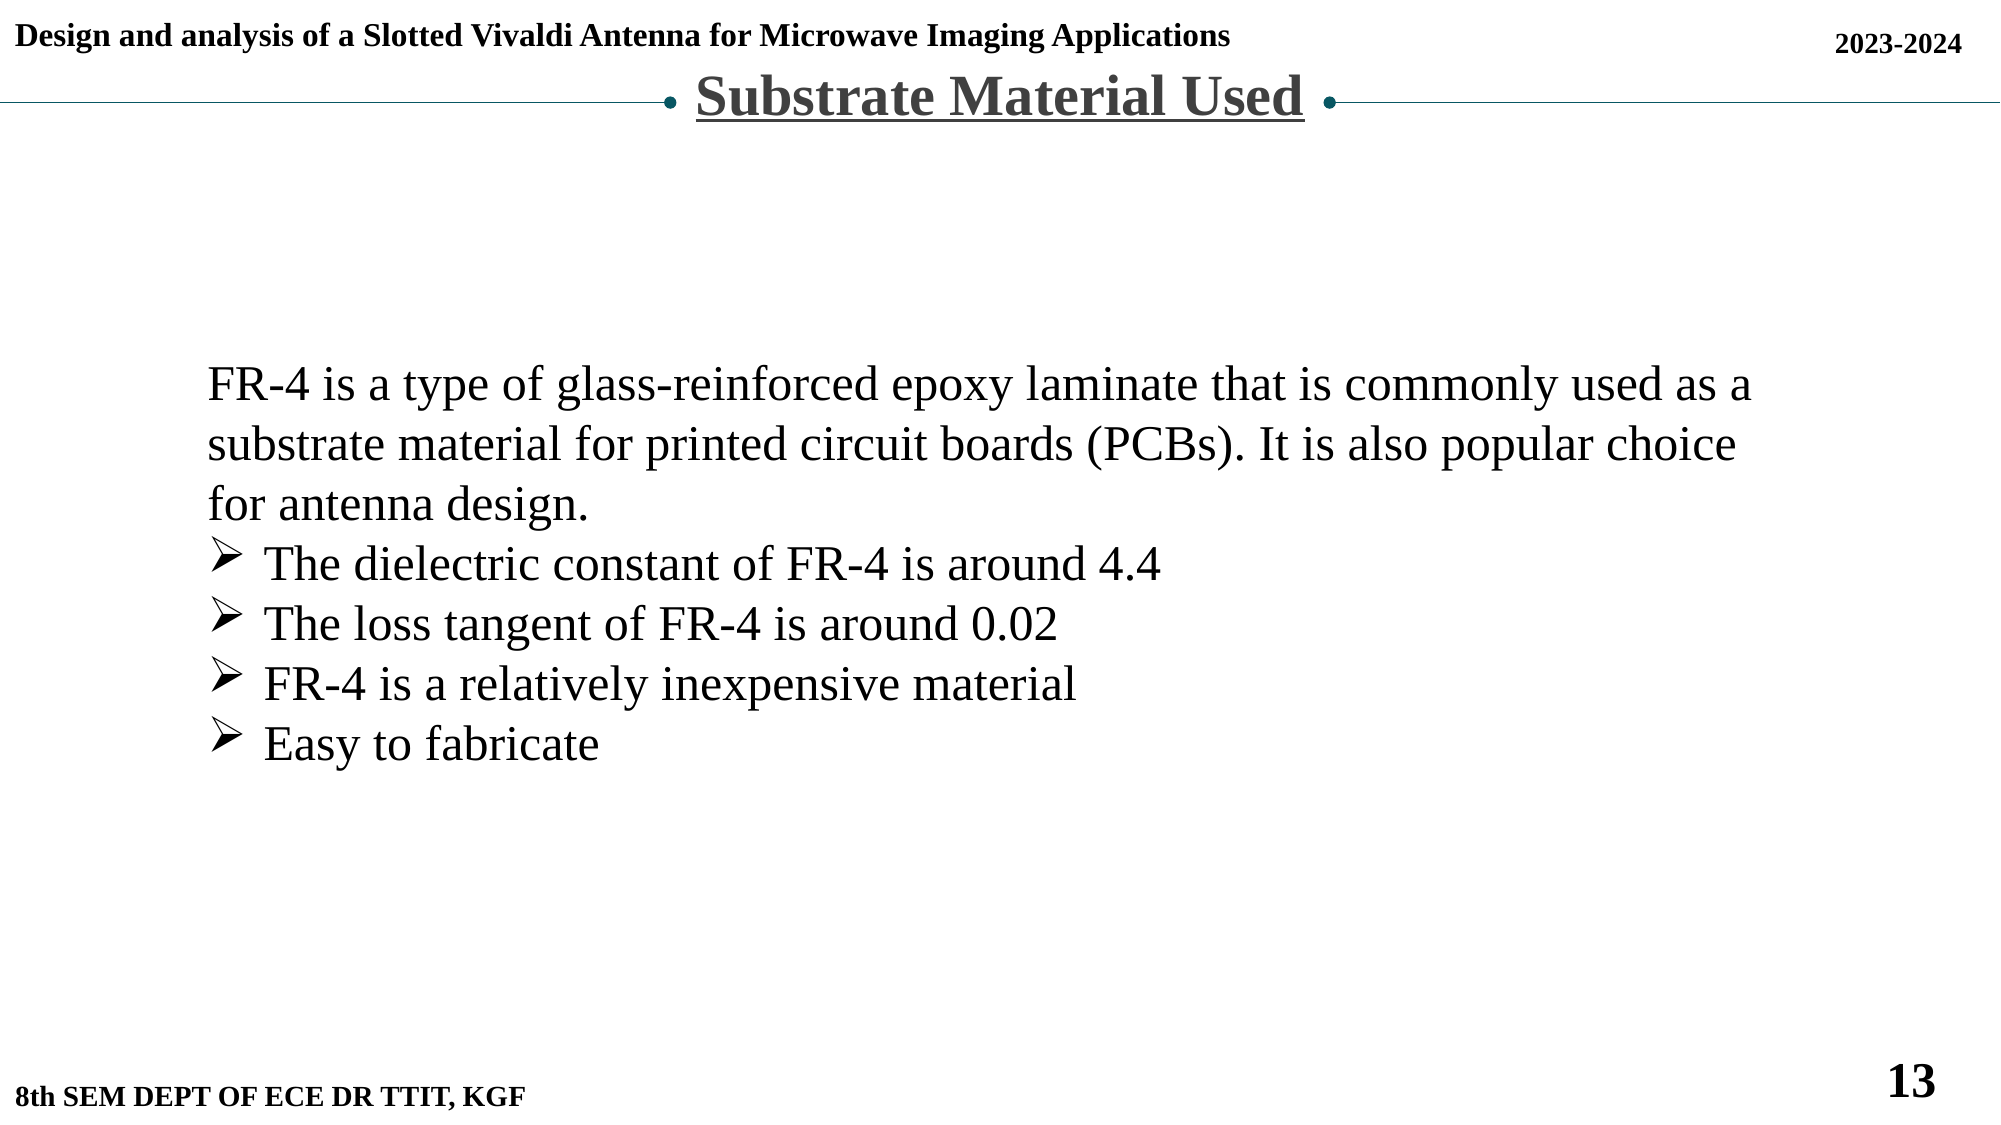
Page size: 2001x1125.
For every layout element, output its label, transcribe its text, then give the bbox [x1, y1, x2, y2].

text_box Design and analysis of a Slotted Vivaldi Antenna for Microwave Imaging Applications [0, 0, 1273, 61]
footer 8th SEM DEPT OF ECE DR TTIT, KGF [0, 1065, 1095, 1125]
text_box Substrate Material Used [37, 65, 1963, 129]
text_box FR-4 is a type of glass-reinforced epoxy laminate that is commonly used as a substrate material for printed circuit boards (PCBs). It is also popular choice for antenna design. The dielectric constant of FR-4 is around 4.4 The loss tangent of FR-4 is around 0.02 FR-4 is a relatively inexpensive material Easy to fabricate [192, 342, 1808, 778]
slide_number 13 [1501, 1047, 1952, 1108]
text_box 2023-2024 [1819, 17, 1997, 67]
